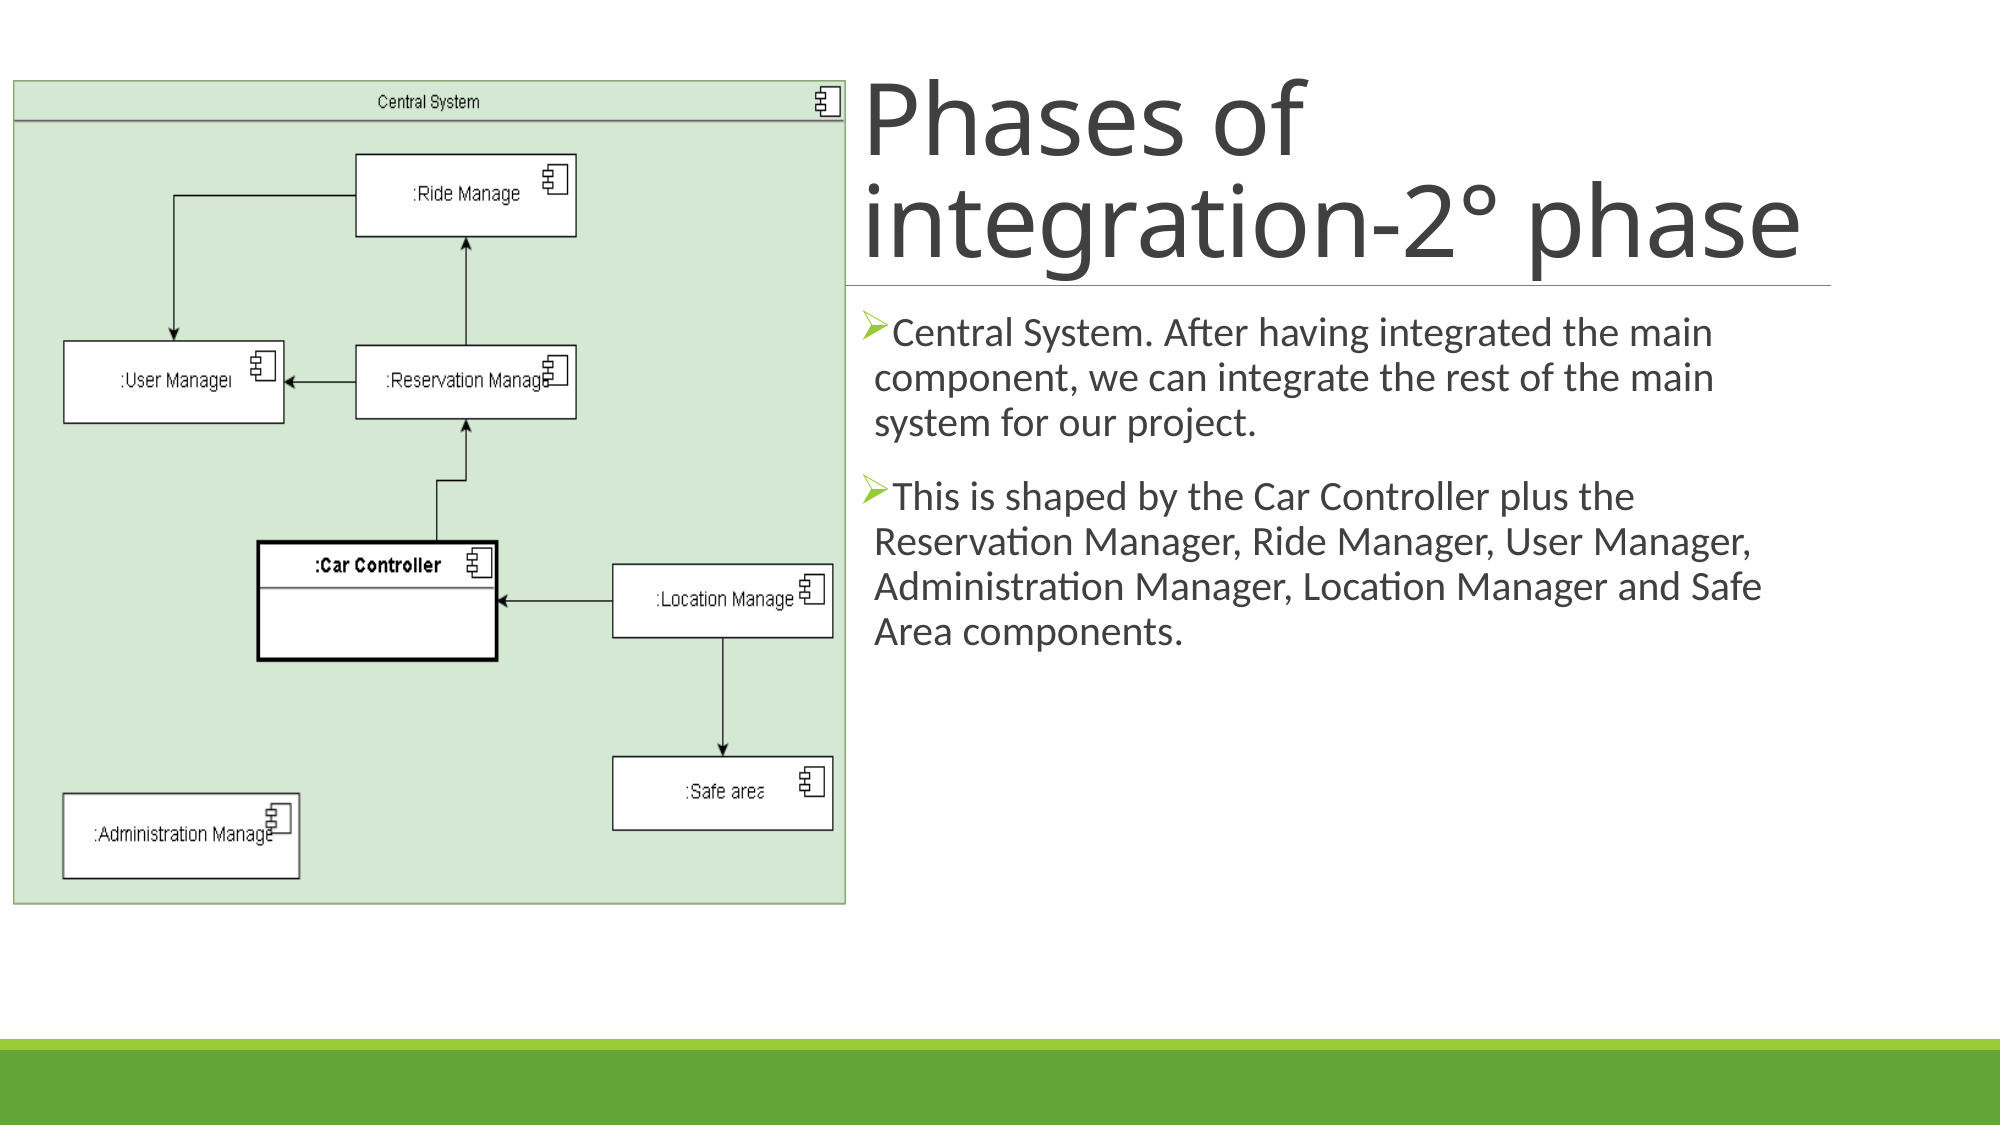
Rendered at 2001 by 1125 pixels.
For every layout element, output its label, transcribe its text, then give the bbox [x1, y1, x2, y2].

picture [12, 79, 848, 907]
title Phases of integration-2° phase [846, 47, 1830, 285]
list Central System. After having integrated the main component, we can integrate the rest of the main system for our project. This is shaped by the Car Controller plus the Reservation Manager, Ride Manager, User Manager, Administration Manager, Location Manager and Safe Area components. [859, 302, 1830, 963]
